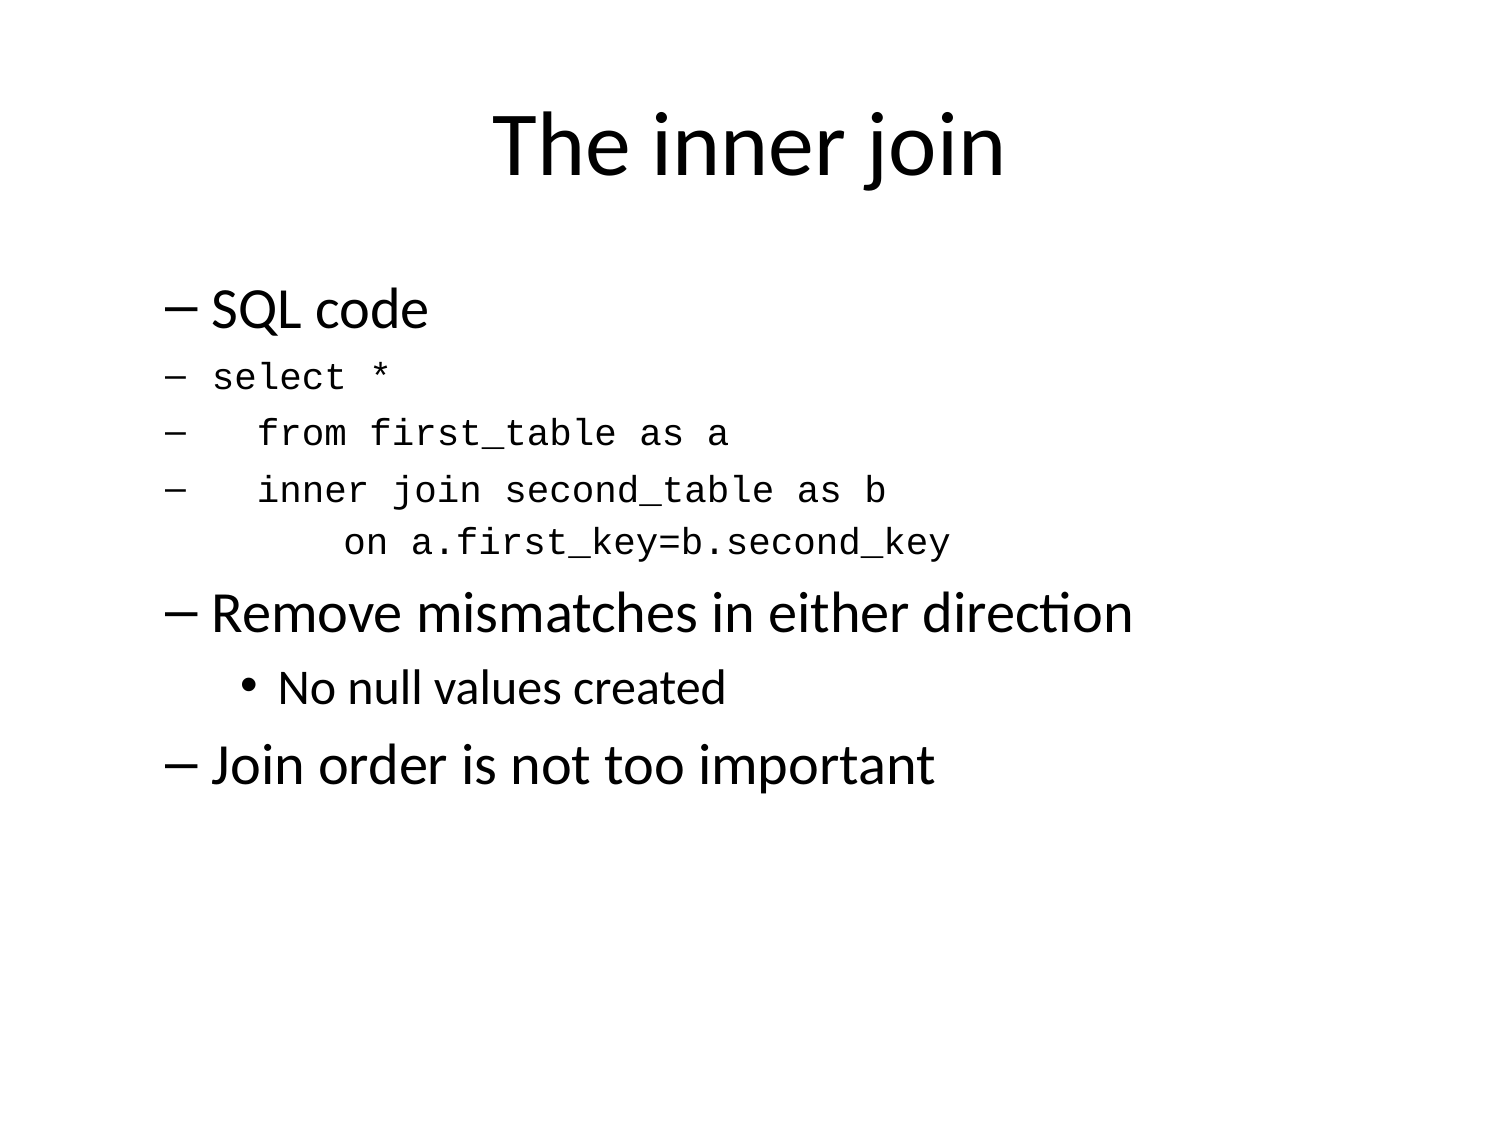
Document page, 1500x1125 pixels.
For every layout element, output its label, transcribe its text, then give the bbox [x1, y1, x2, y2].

title The inner join [75, 45, 1425, 233]
list SQL code select * from first_table as a inner join second_table as b on a.first_key=b.second_key Remove mismatches in either direction No null values created Join order is not too important [75, 262, 1425, 1005]
